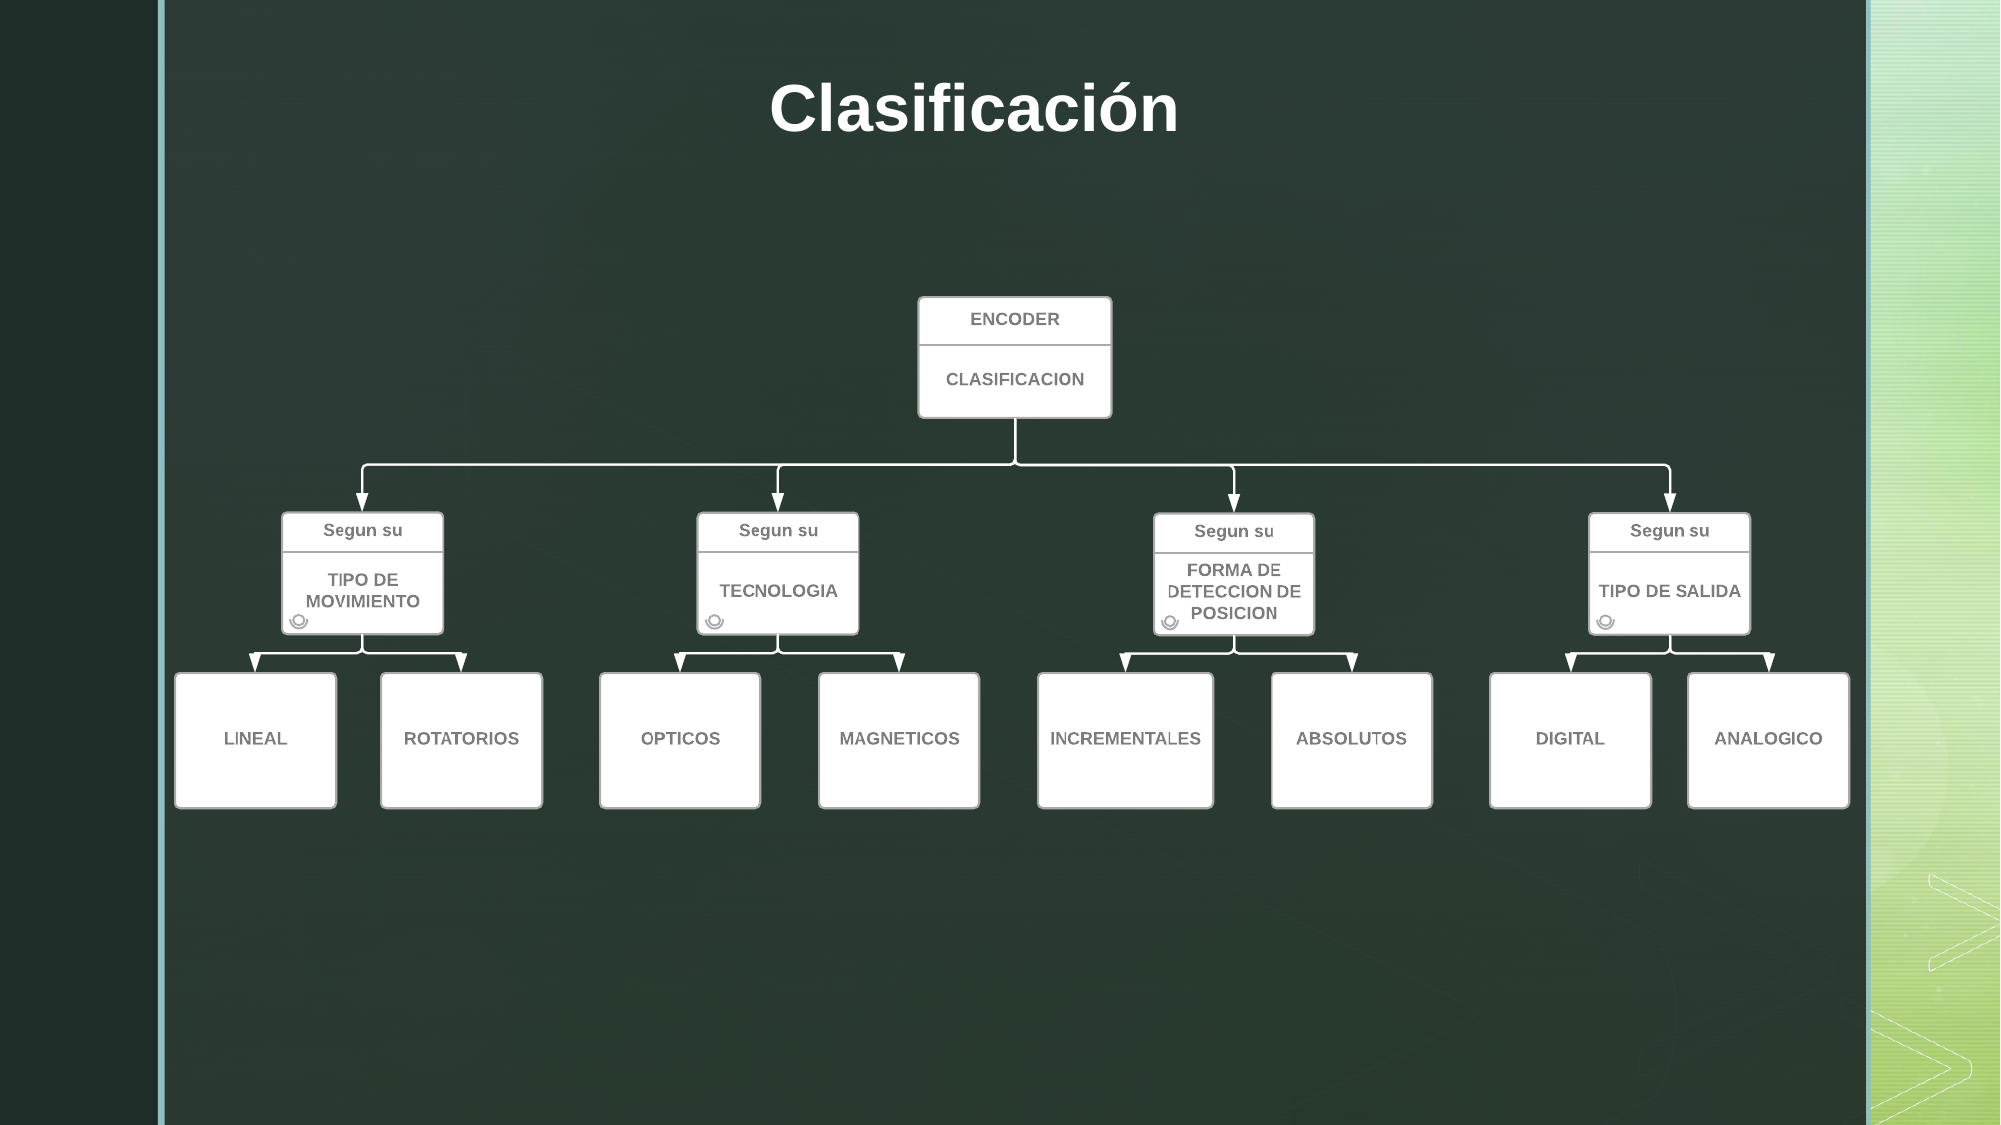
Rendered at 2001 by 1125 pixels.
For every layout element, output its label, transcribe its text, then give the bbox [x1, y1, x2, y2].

text_box Clasificación [728, 48, 1221, 161]
picture [163, 277, 1866, 848]
picture [1871, 0, 2001, 1125]
